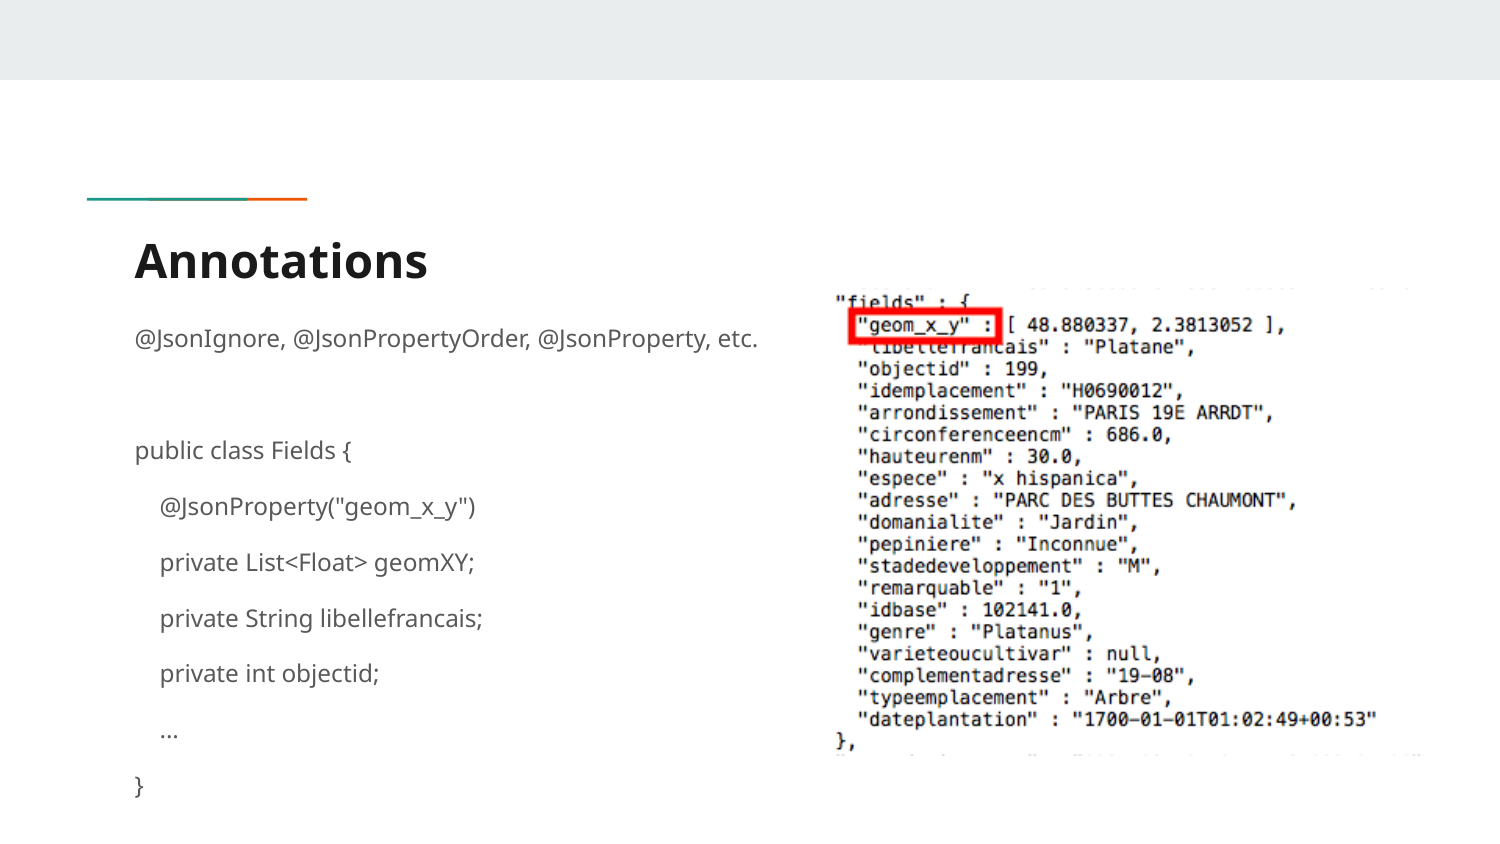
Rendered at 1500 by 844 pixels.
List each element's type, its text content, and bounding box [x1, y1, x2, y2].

picture [823, 288, 1426, 756]
title Annotations [119, 216, 1381, 304]
list @JsonIgnore, @JsonPropertyOrder, @JsonProperty, etc. public class Fields { @JsonProperty("geom_x_y") private List<Float> geomXY; private String libellefrancais; private int objectid; ... } [119, 304, 1381, 819]
